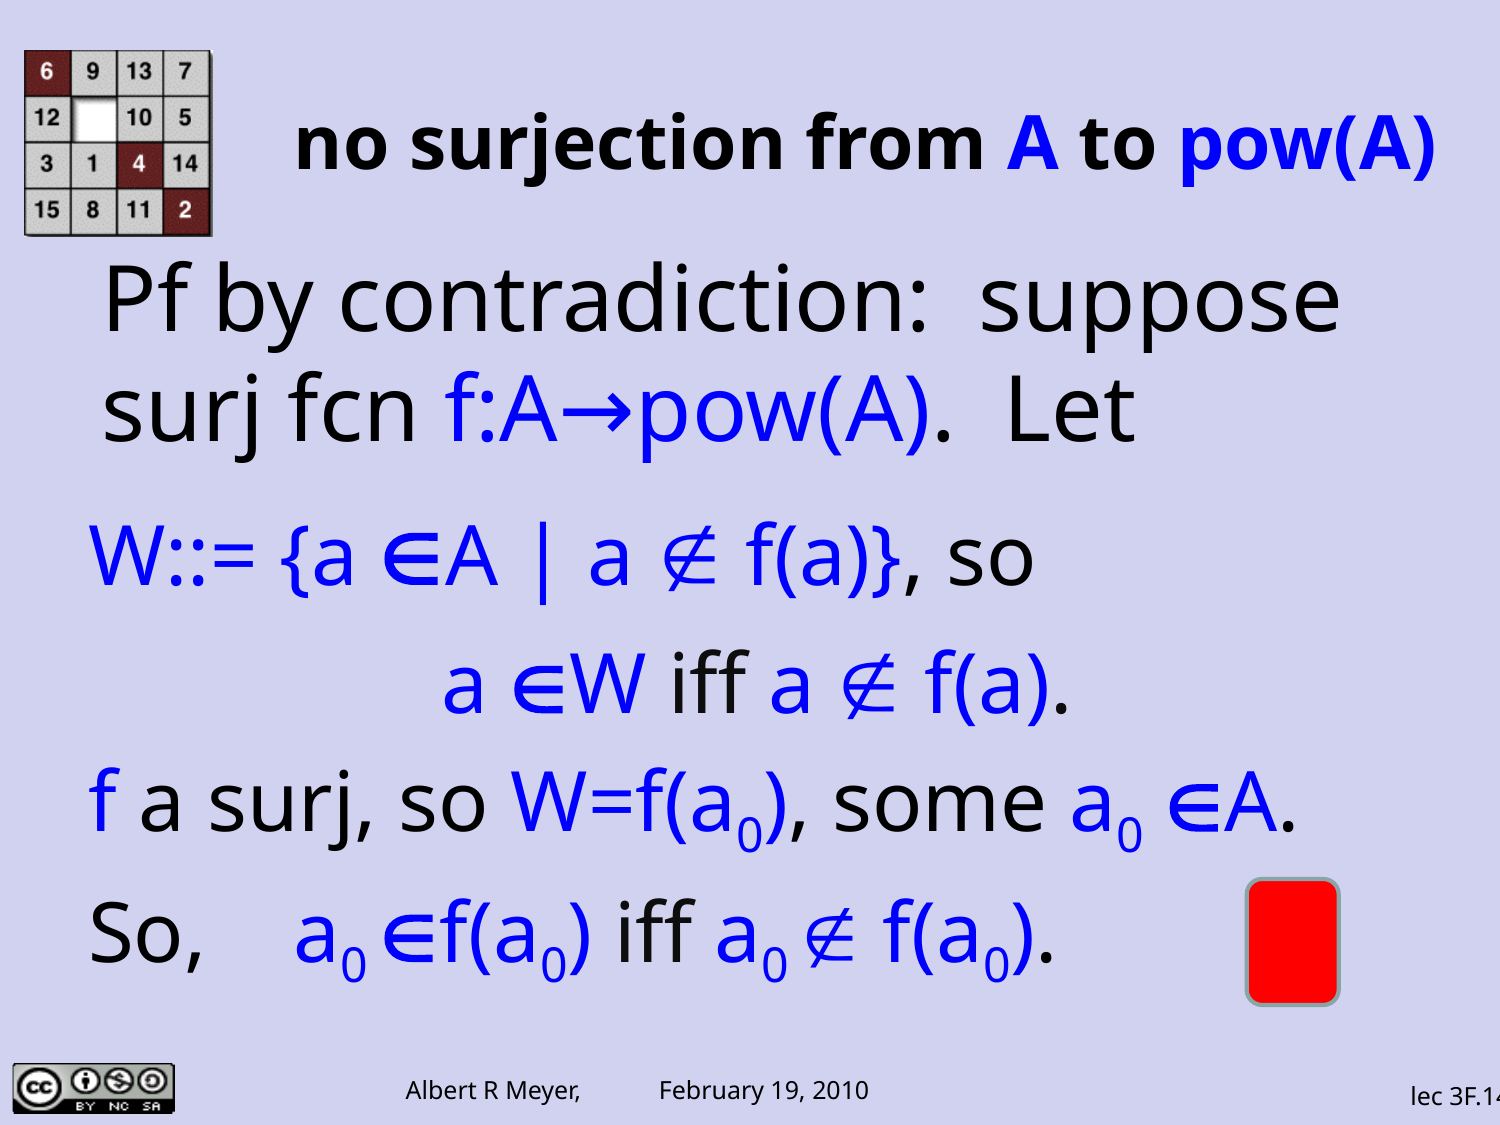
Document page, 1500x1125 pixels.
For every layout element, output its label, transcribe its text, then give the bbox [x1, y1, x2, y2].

picture [12, 1063, 175, 1114]
title no surjection from A to pow(A) [270, 59, 1461, 221]
list W::= {a ∈A | a ∉ f(a)}, so a ∈W iff a ∉ f(a). f a surj, so W=f(a0), some a0 ∈A. So, a0 ∈f(a0) iff a0 ∉ f(a0). [73, 485, 1441, 1055]
text_box [1244, 876, 1341, 1008]
text_box Pf by contradiction: suppose surj fcn f:A→pow(A). Let [87, 232, 1360, 468]
picture [24, 50, 213, 237]
